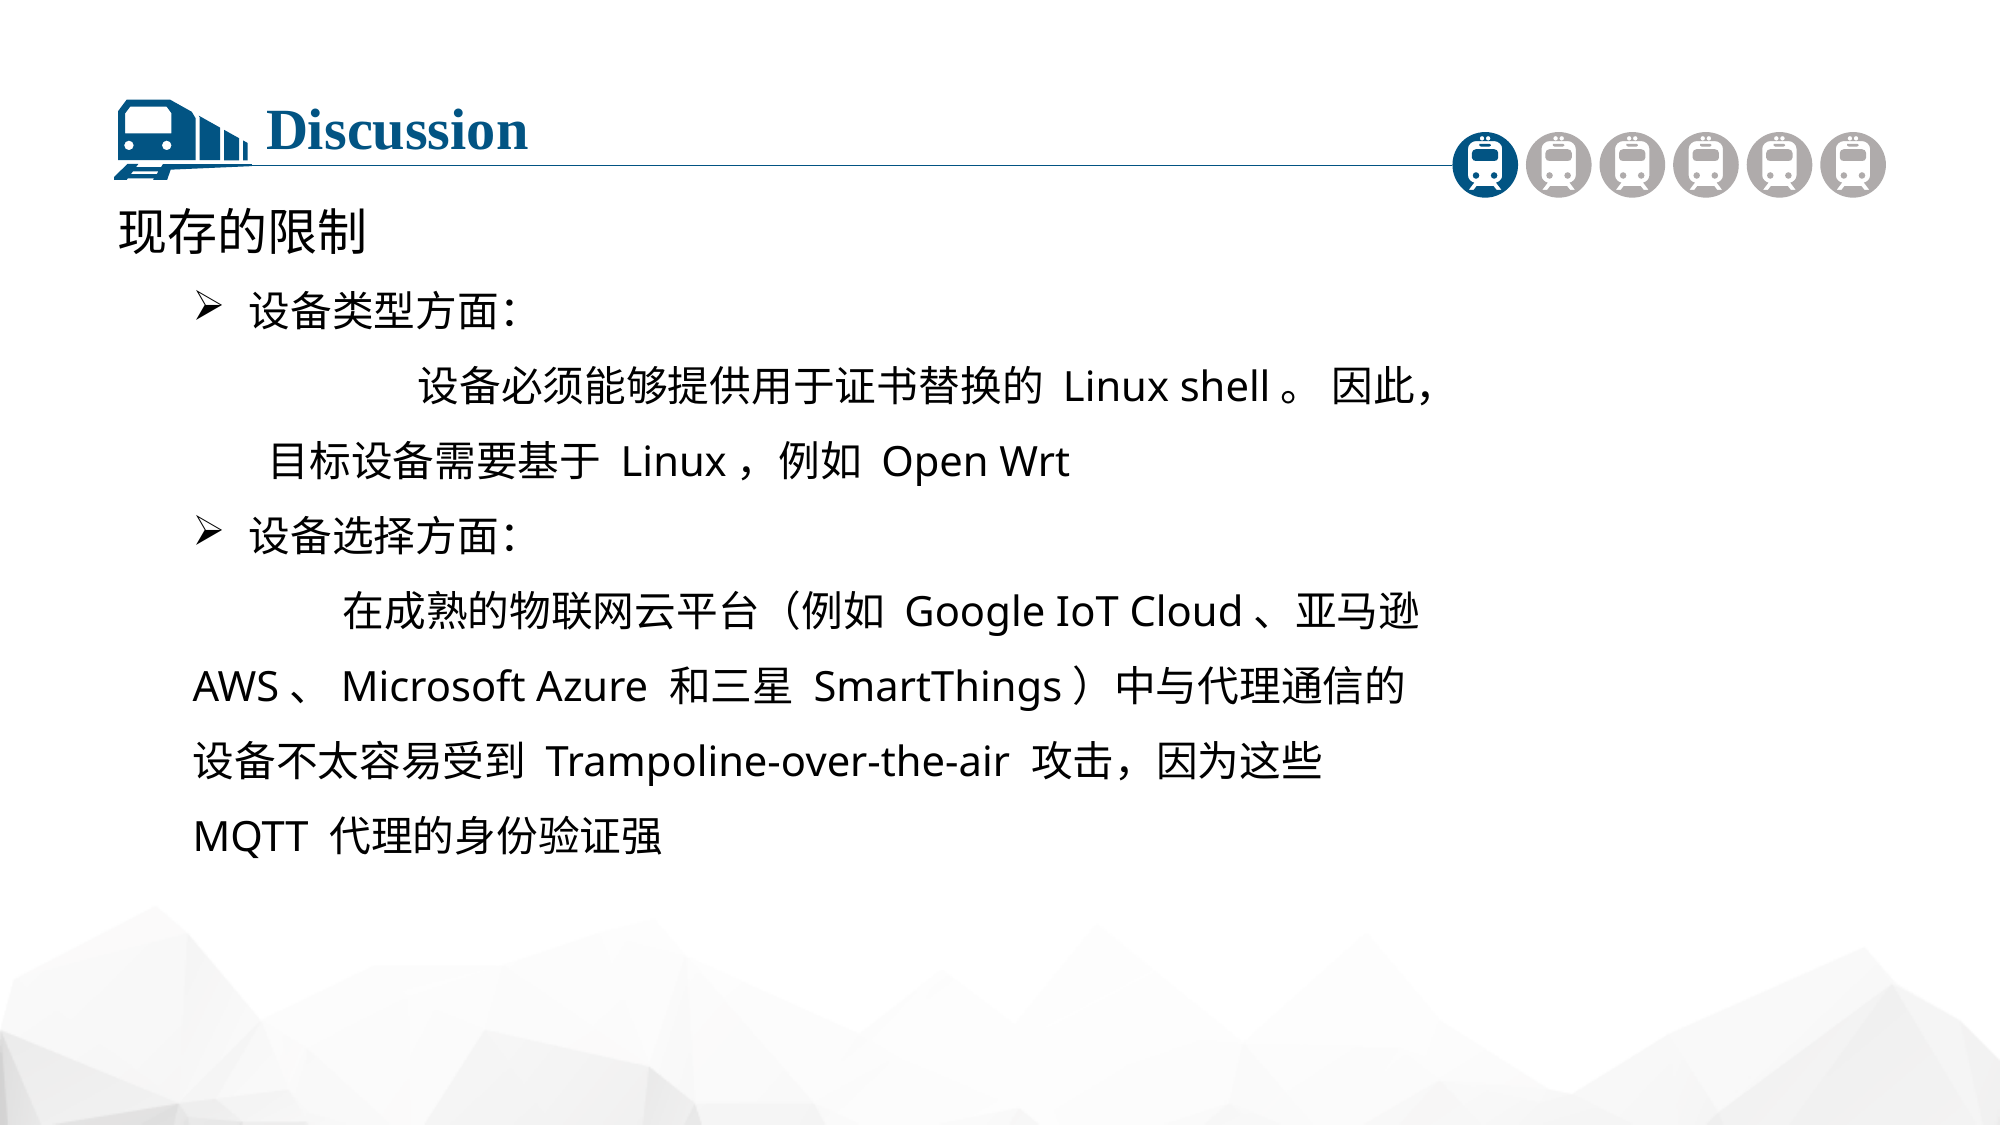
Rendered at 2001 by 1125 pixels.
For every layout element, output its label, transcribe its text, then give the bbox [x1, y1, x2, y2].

list Discussion [266, 98, 790, 163]
text_box 现存的限制 设备类型方面： 设备必须能够提供用于证书替换的 Linux shell。 因此，目标设备需要基于 Linux，例如 Open Wrt 设备选择方面： 在成熟的物联网云平台（例如 Google IoT Cloud、亚马逊 AWS、Microsoft Azure 和三星 SmartThings）中与代理通信的设备不太容易受到 Trampoline-over-the-air 攻击，因为这些 MQTT 代理的身份验证强 [102, 192, 1440, 868]
